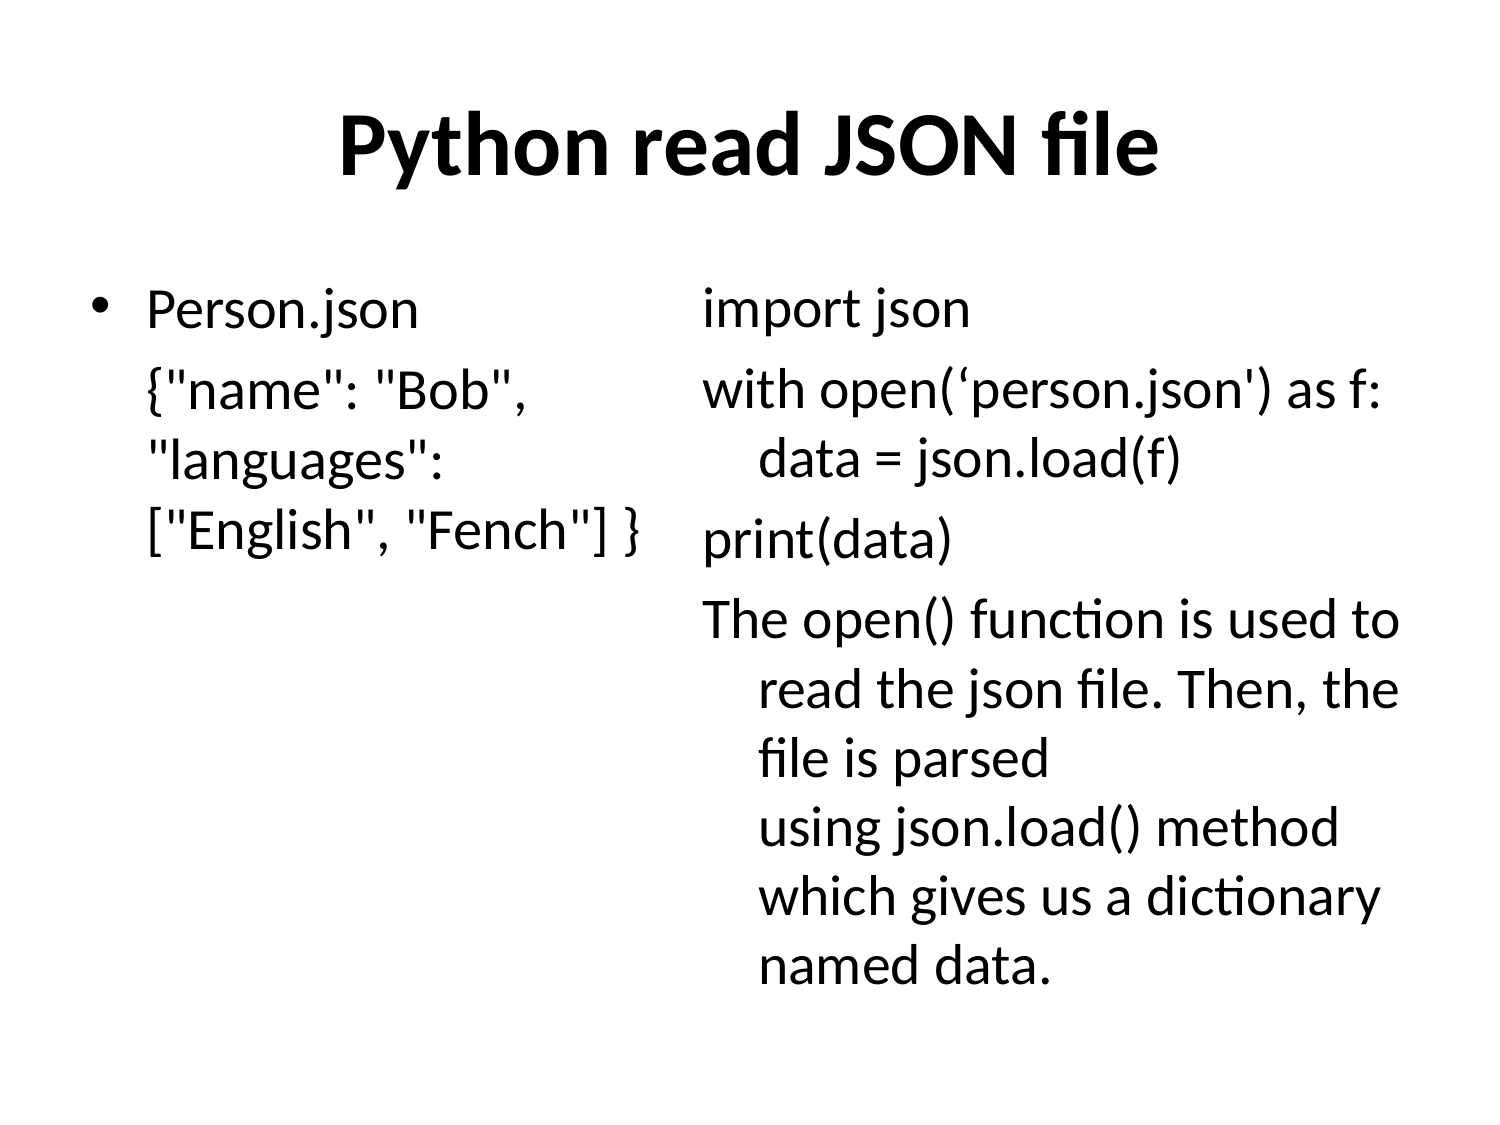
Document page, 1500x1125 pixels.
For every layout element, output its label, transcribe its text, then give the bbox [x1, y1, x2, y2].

list Person.json {"name": "Bob", "languages": ["English", "Fench"] } [75, 262, 687, 1005]
title Python read JSON file [75, 45, 1425, 233]
list import json with open(‘person.json') as f: data = json.load(f) print(data) The open() function is used to read the json file. Then, the file is parsed using json.load() method which gives us a dictionary named data. [687, 262, 1425, 1005]
